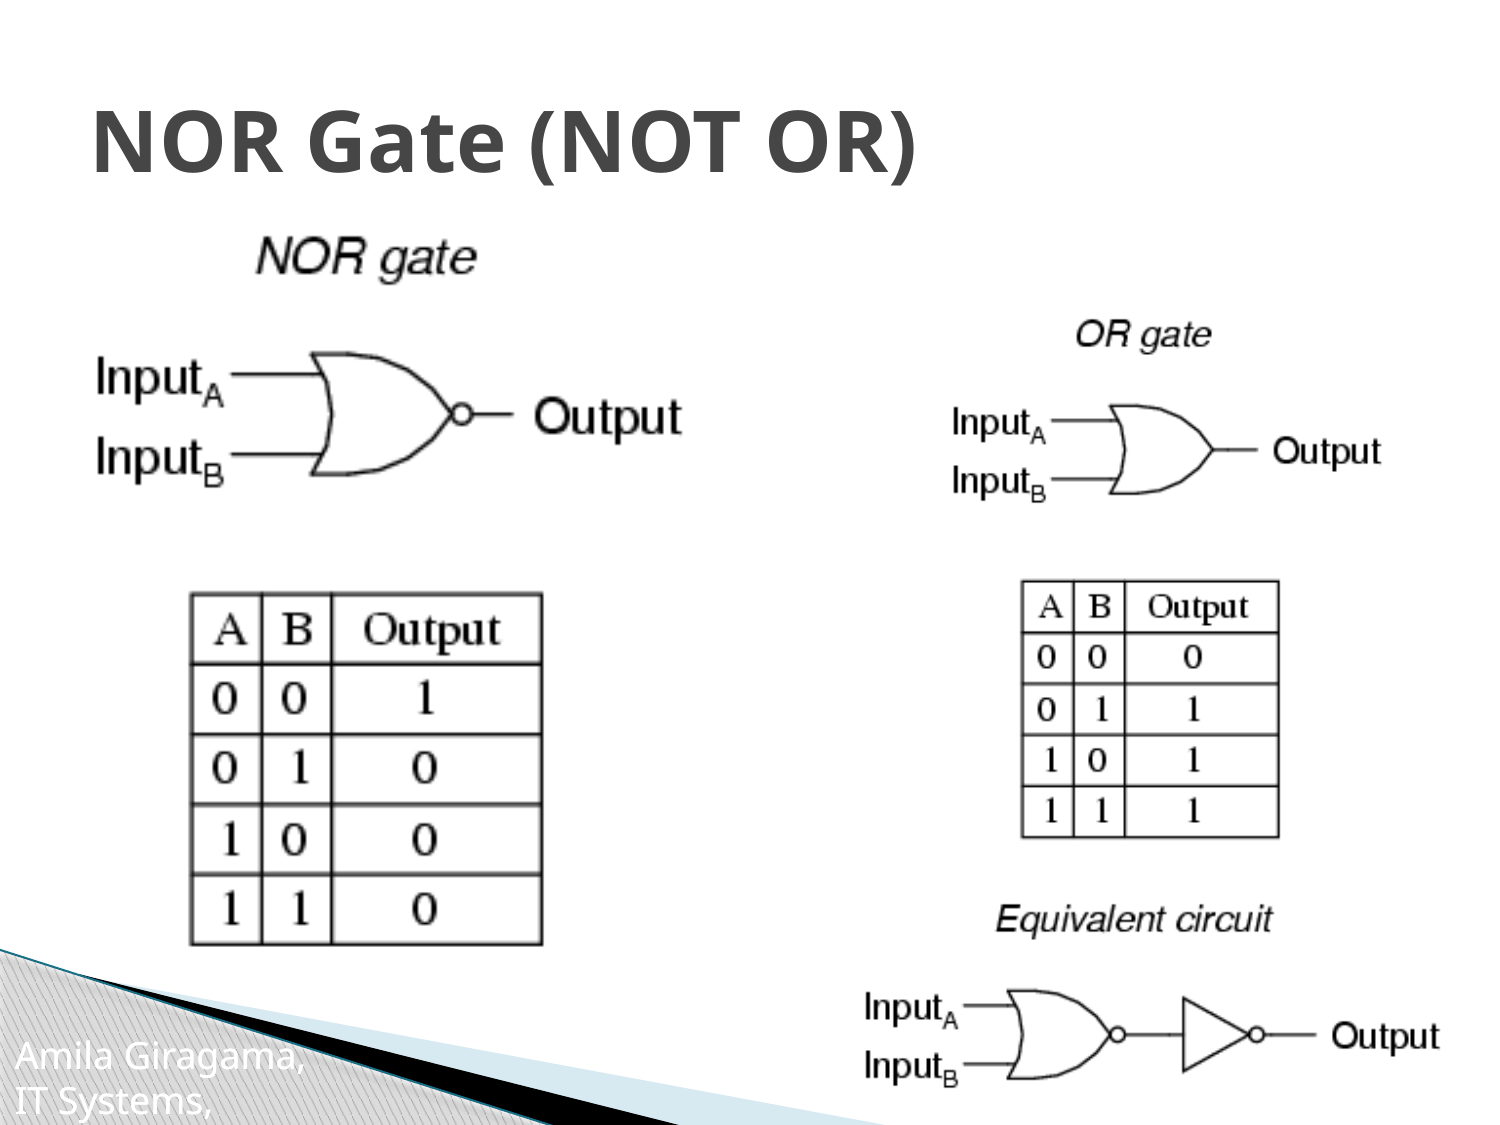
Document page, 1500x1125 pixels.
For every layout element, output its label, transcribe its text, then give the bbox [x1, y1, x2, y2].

picture [74, 224, 696, 963]
picture [849, 312, 1451, 1092]
title NOR Gate (NOT OR) [75, 45, 1425, 233]
